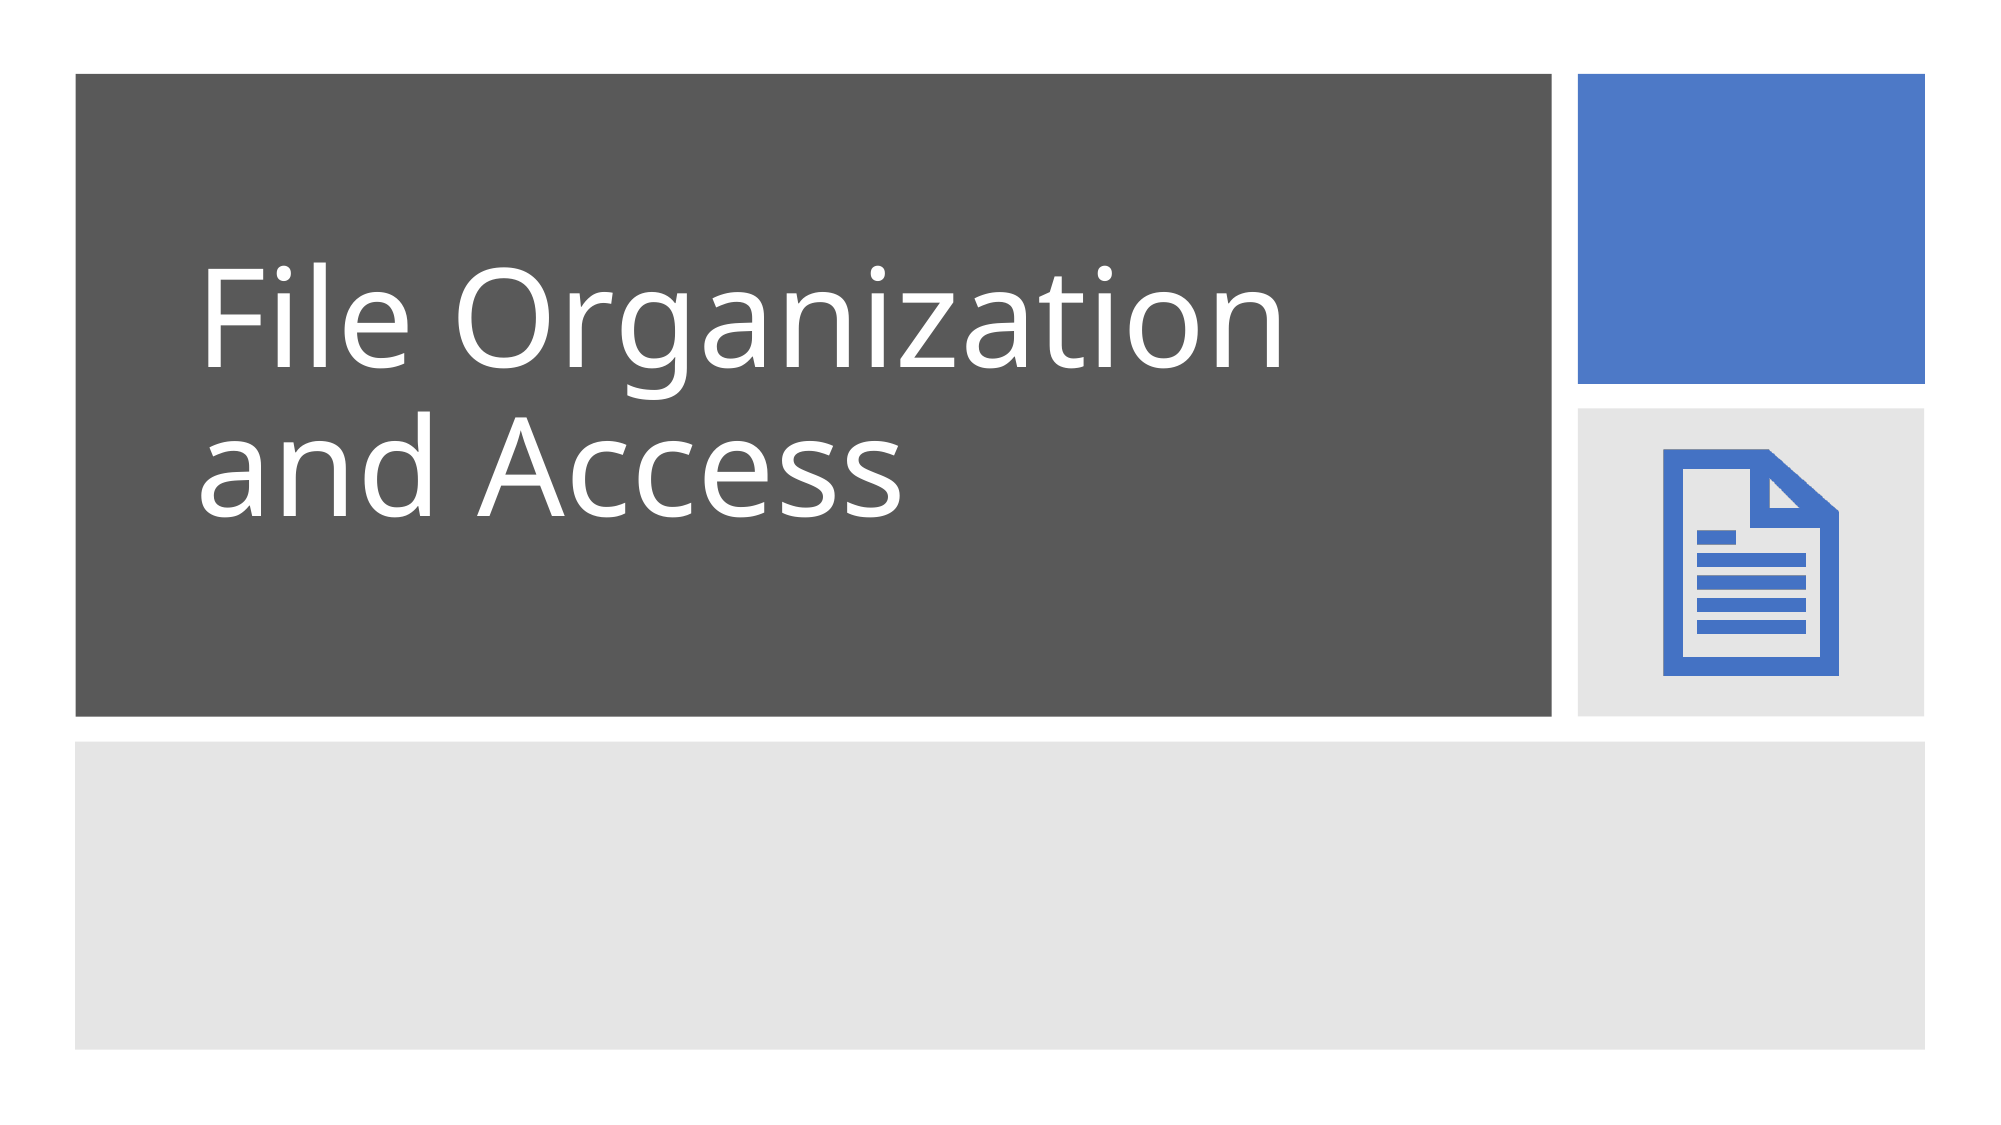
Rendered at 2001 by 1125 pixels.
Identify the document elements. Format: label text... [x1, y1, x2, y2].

text_box [1577, 407, 1925, 717]
text_box [75, 73, 1553, 718]
title File Organization and Access [180, 182, 1442, 613]
text_box [74, 741, 1926, 1051]
text_box [1577, 73, 1926, 385]
picture [1617, 428, 1885, 697]
